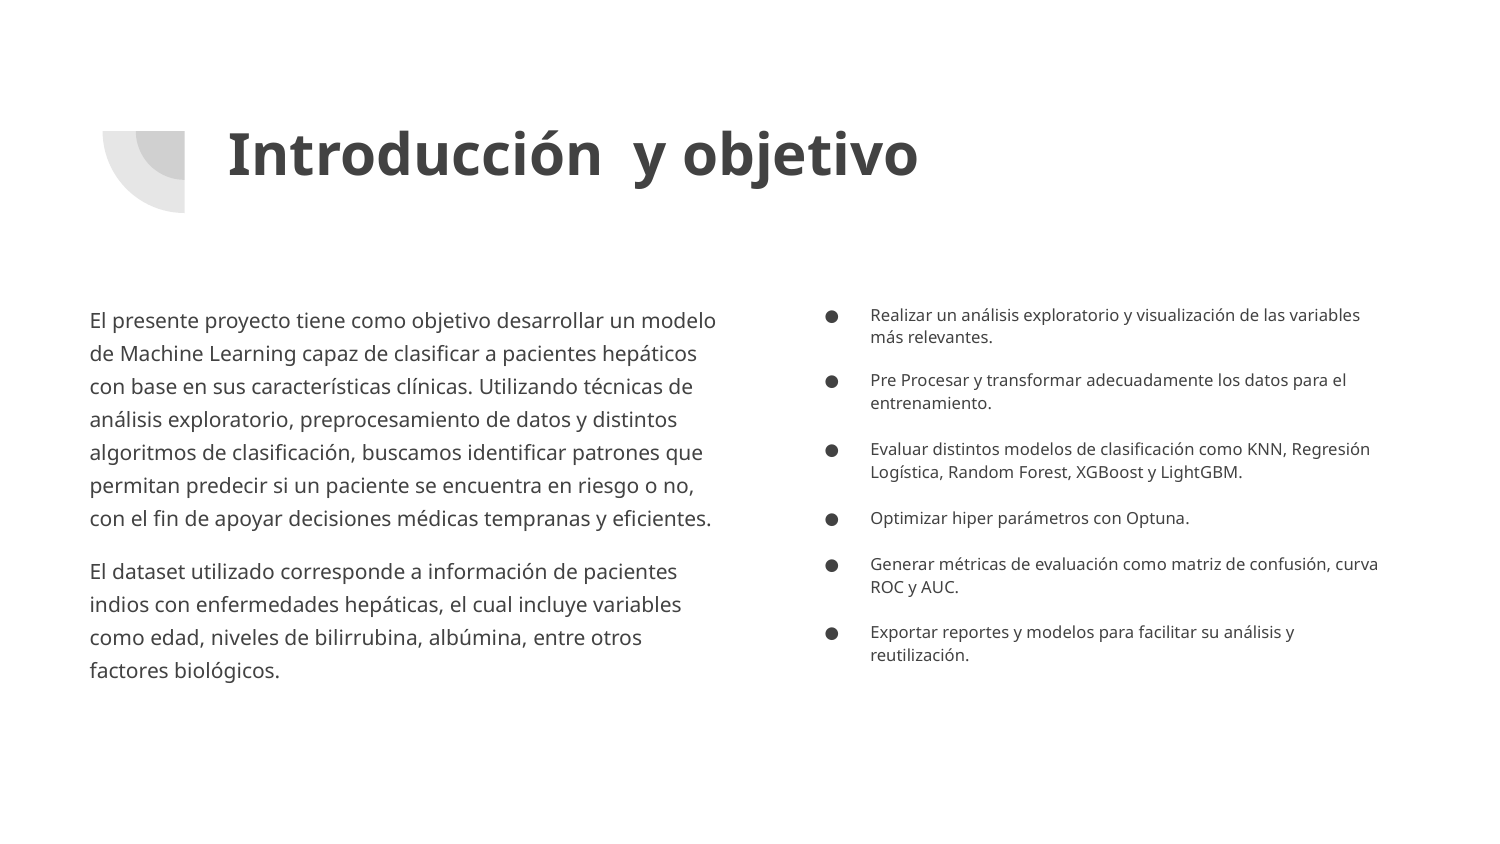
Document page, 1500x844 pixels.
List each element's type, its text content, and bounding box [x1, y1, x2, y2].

list El presente proyecto tiene como objetivo desarrollar un modelo de Machine Learning capaz de clasificar a pacientes hepáticos con base en sus características clínicas. Utilizando técnicas de análisis exploratorio, preprocesamiento de datos y distintos algoritmos de clasificación, buscamos identificar patrones que permitan predecir si un paciente se encuentra en riesgo o no, con el fin de apoyar decisiones médicas tempranas y eficientes. El dataset utilizado corresponde a información de pacientes indios con enfermedades hepáticas, el cual incluye variables como edad, niveles de bilirrubina, albúmina, entre otros factores biológicos. [74, 286, 737, 704]
text_box Realizar un análisis exploratorio y visualización de las variables más relevantes. Pre Procesar y transformar adecuadamente los datos para el entrenamiento. Evaluar distintos modelos de clasificación como KNN, Regresión Logística, Random Forest, XGBoost y LightGBM. Optimizar hiper parámetros con Optuna. Generar métricas de evaluación como matriz de confusión, curva ROC y AUC. Exportar reportes y modelos para facilitar su análisis y reutilización. [780, 286, 1408, 665]
title Introducción y objetivo [213, 98, 1368, 263]
